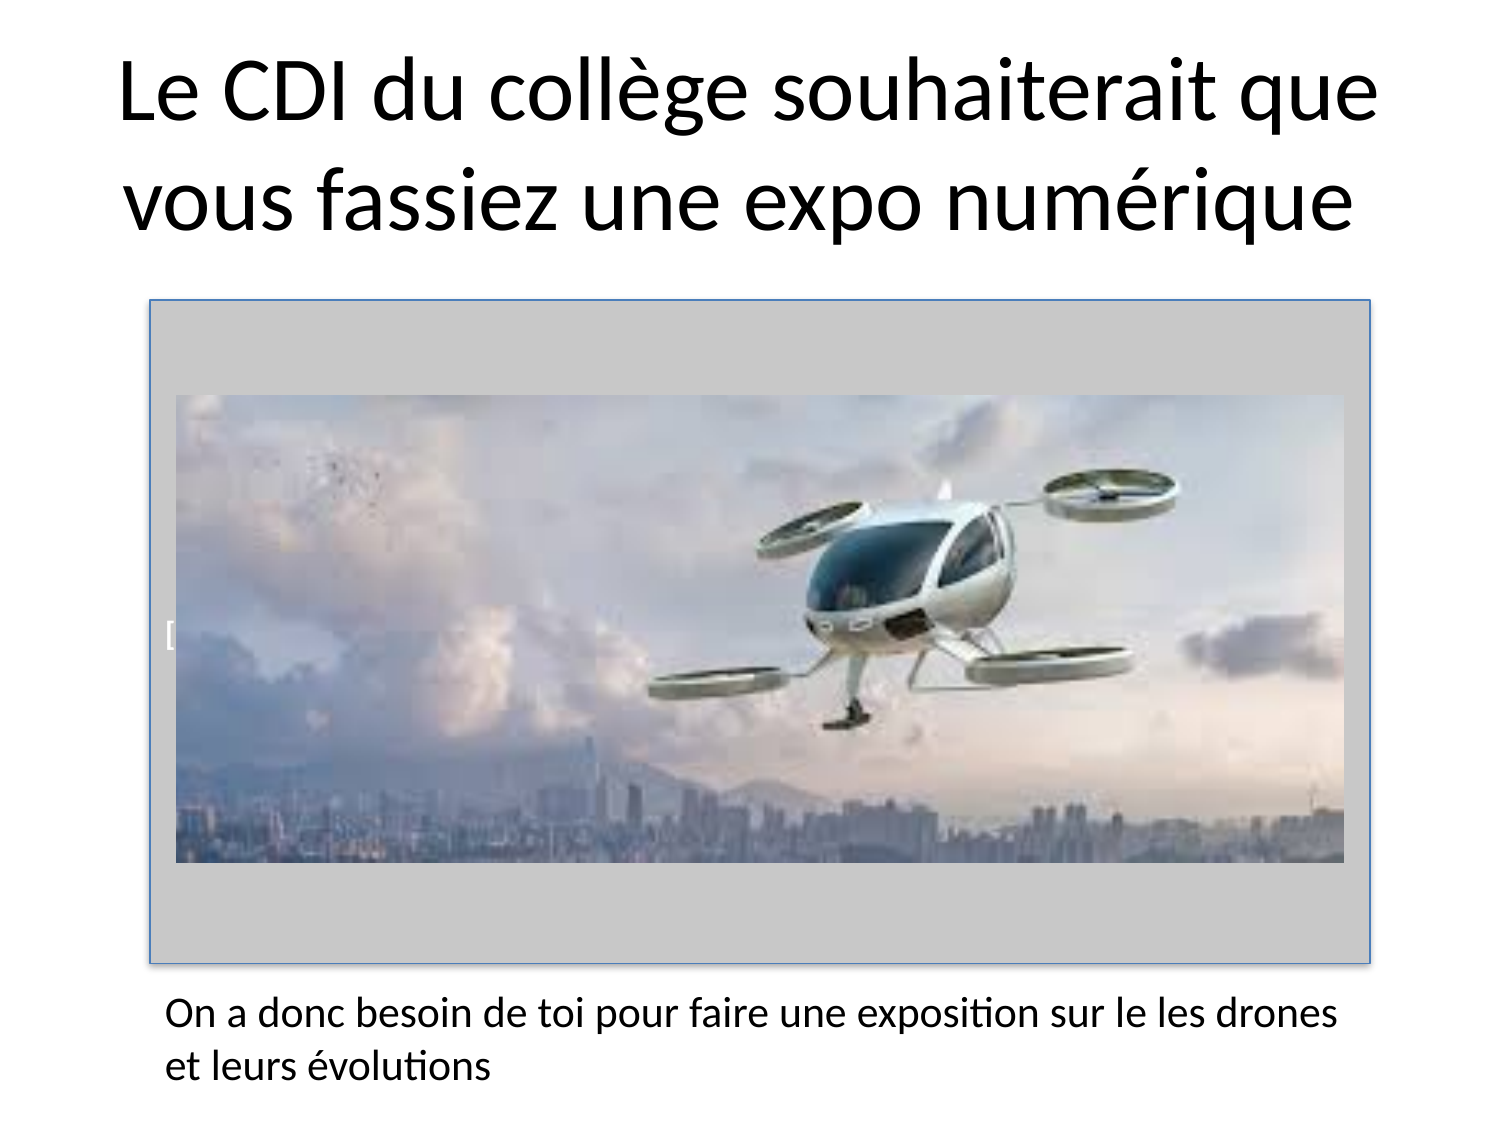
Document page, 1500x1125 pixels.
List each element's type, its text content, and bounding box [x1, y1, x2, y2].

title Le CDI du collège souhaiterait que vous fassiez une expo numérique [75, 45, 1425, 233]
text_box [Image : Drone moderne en vol (urbain ou nature)] [149, 299, 1370, 964]
picture [176, 395, 1344, 863]
text_box On a donc besoin de toi pour faire une exposition sur le les drones et leurs évolutions [149, 976, 1370, 1102]
